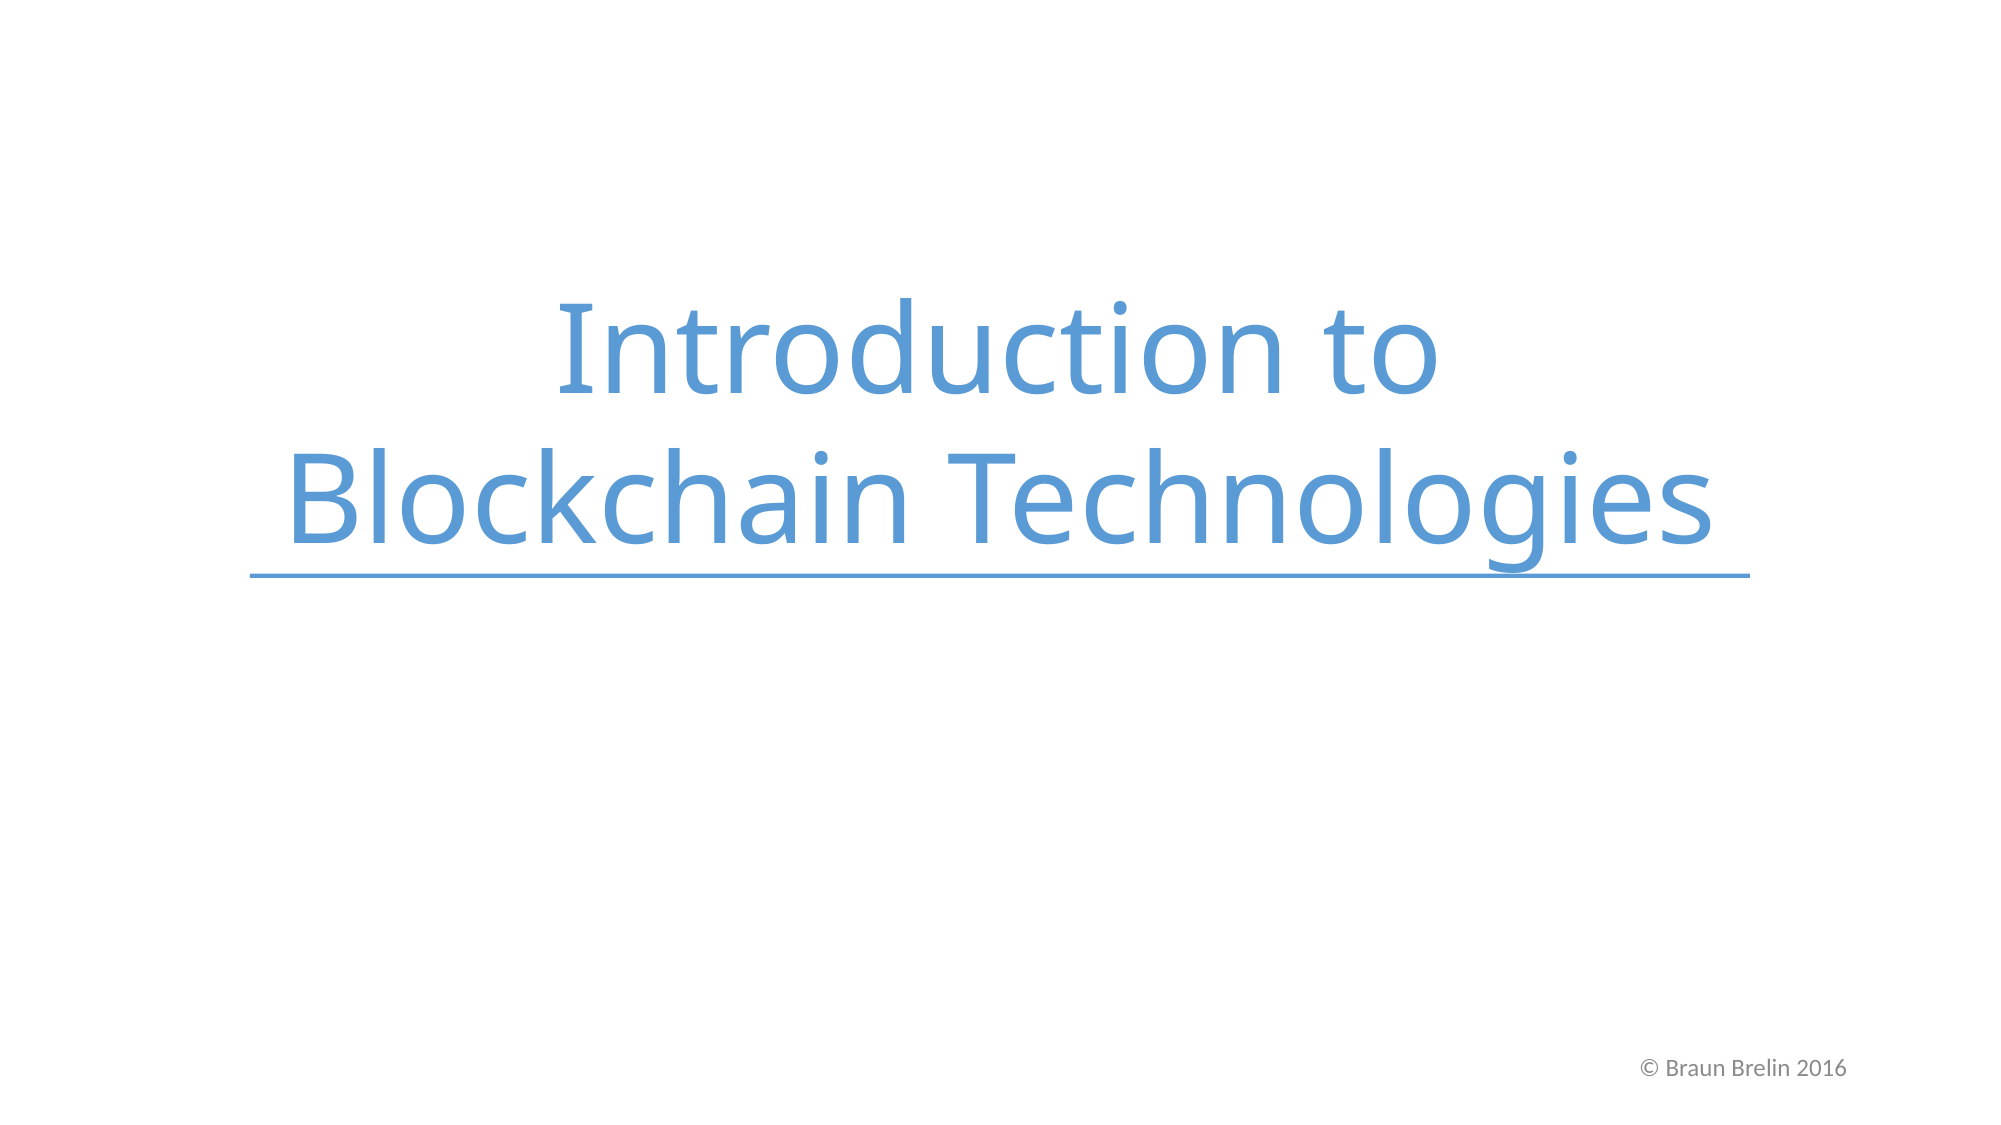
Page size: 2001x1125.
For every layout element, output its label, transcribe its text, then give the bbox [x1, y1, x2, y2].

text_box Introduction to Blockchain Technologies [249, 184, 1750, 576]
